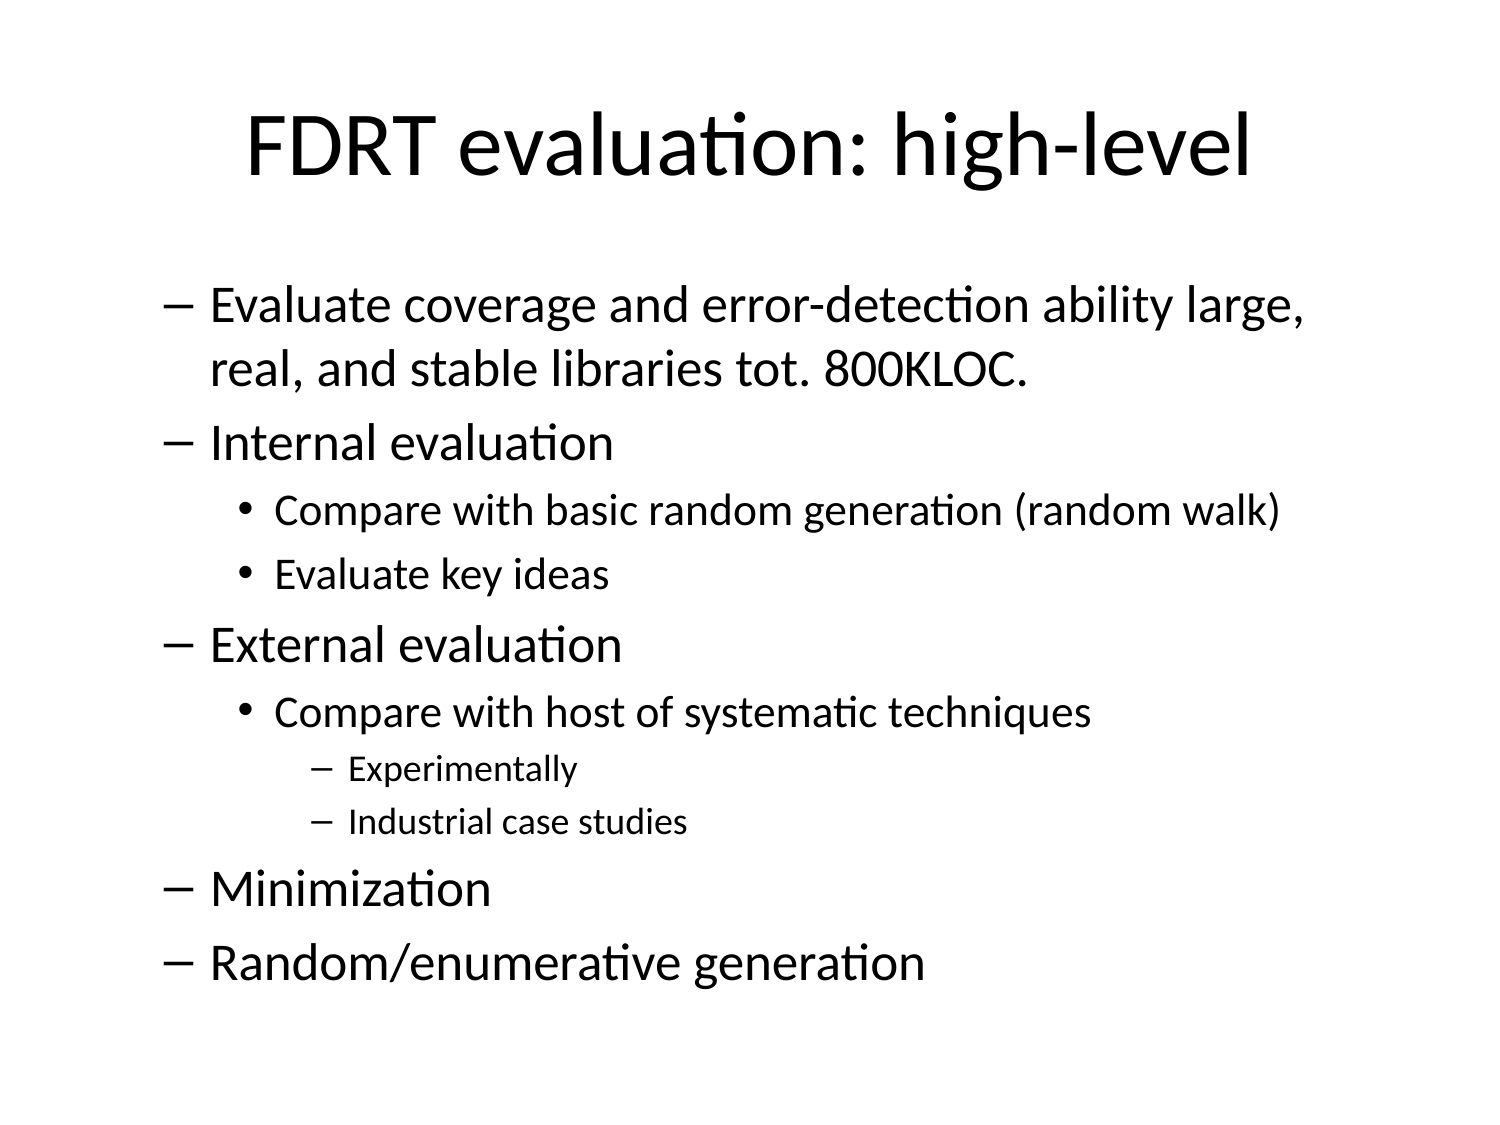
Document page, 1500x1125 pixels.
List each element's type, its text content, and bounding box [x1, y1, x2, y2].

list Evaluate coverage and error-detection ability large, real, and stable libraries tot. 800KLOC. Internal evaluation Compare with basic random generation (random walk) Evaluate key ideas External evaluation Compare with host of systematic techniques Experimentally Industrial case studies Minimization Random/enumerative generation [75, 262, 1425, 1005]
title FDRT evaluation: high-level [75, 45, 1425, 233]
